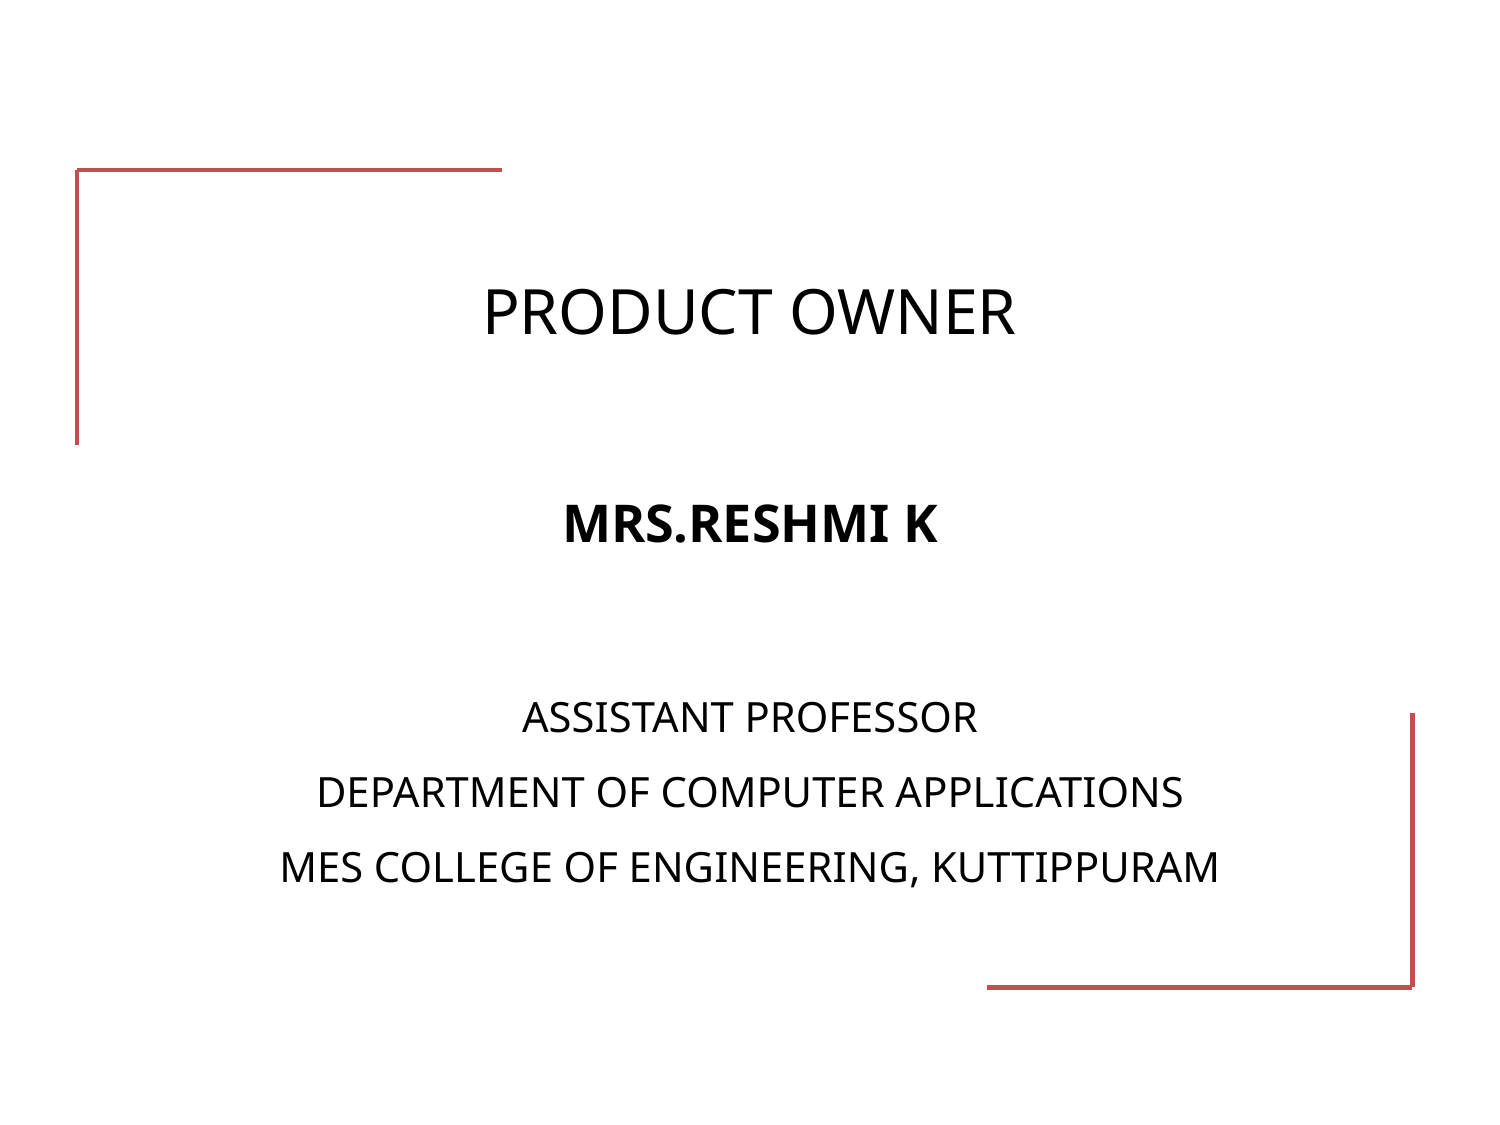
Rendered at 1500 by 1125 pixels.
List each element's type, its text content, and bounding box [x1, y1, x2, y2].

title PRODUCT OWNER MRS.RESHMI K ASSISTANT PROFESSOR DEPARTMENT OF COMPUTER APPLICATIONS MES COLLEGE OF ENGINEERING, KUTTIPPURAM [75, 149, 1425, 975]
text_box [76, 169, 503, 446]
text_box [987, 712, 1413, 988]
